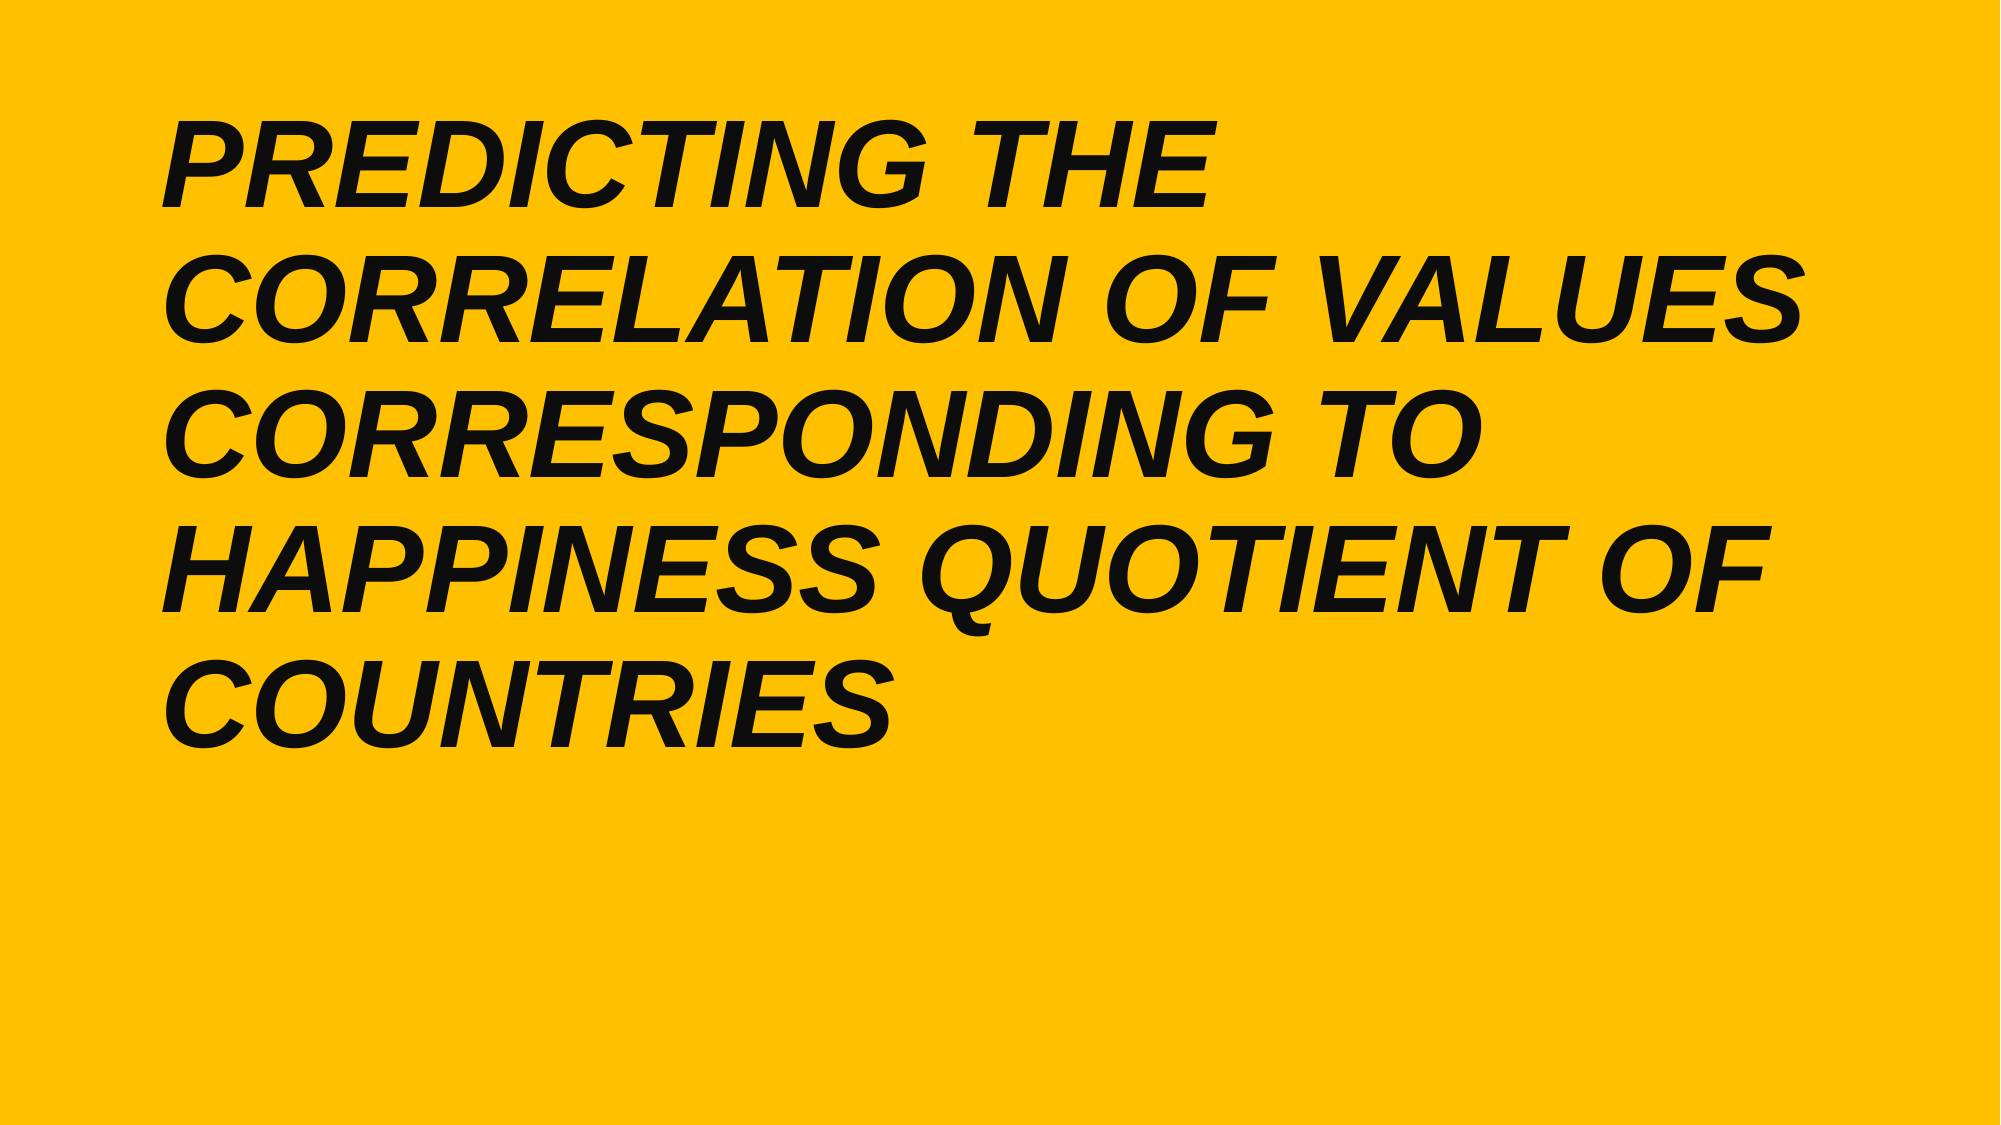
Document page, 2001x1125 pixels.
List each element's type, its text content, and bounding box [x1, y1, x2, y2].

title PREDICTING THE CORRELATION OF VALUES CORRESPONDING TO HAPPINESS QUOTIENT OF COUNTRIES [145, 328, 1871, 546]
